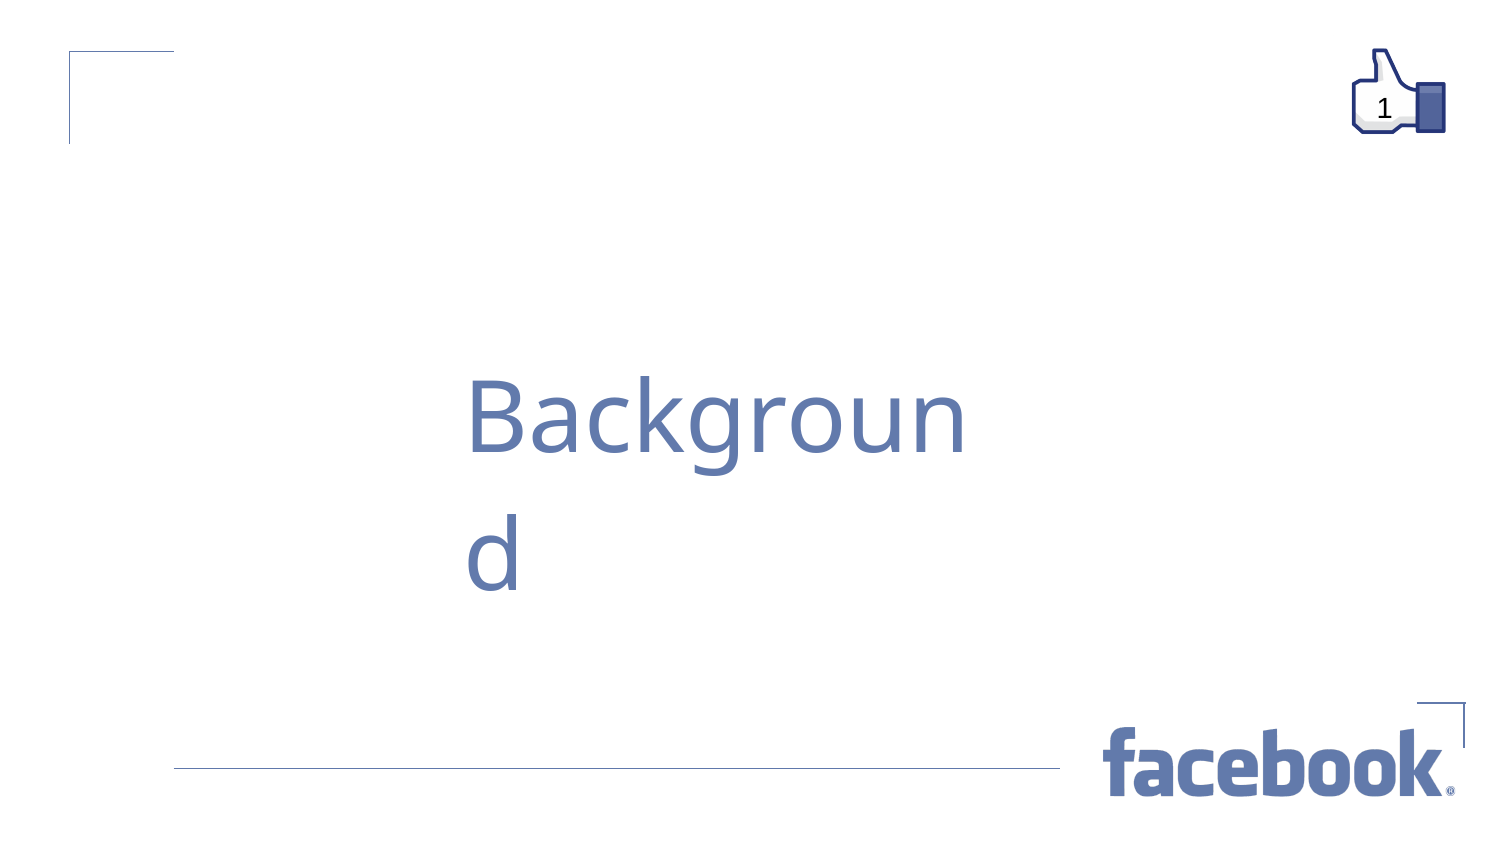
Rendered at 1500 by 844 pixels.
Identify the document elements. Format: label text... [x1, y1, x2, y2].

picture [1059, 677, 1500, 844]
list Background [448, 319, 1012, 501]
picture [1333, 35, 1451, 145]
